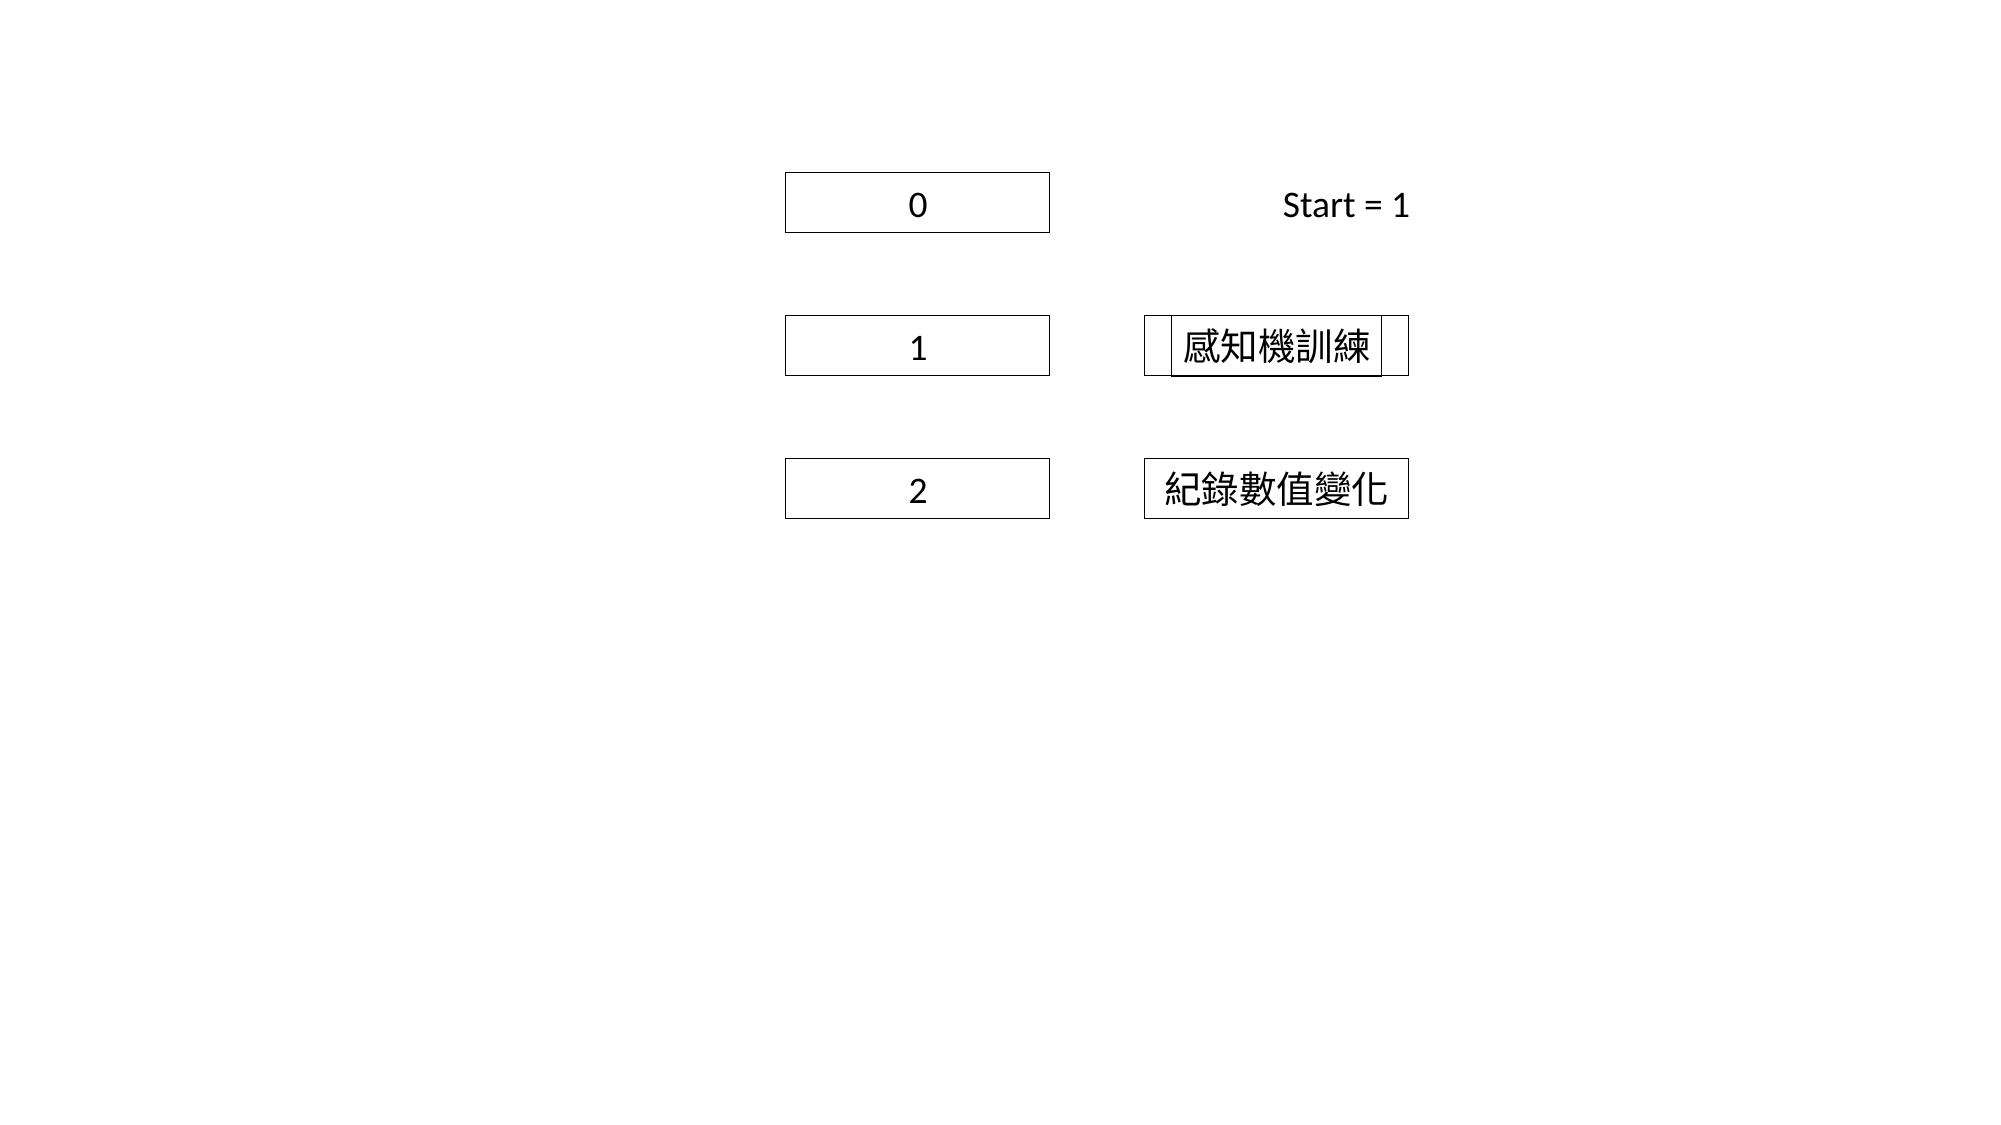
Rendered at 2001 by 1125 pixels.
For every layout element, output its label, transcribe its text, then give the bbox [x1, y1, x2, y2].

text_box [1171, 315, 1382, 377]
text_box 感知機訓練 [1382, 315, 1409, 376]
text_box 紀錄數值變化 [1144, 458, 1409, 519]
text_box 1 [785, 315, 1050, 376]
text_box 0 [785, 172, 1050, 233]
text_box 2 [785, 458, 1050, 519]
text_box 感知機訓練 [1144, 315, 1171, 376]
text_box Start = 1 [1268, 172, 1451, 233]
